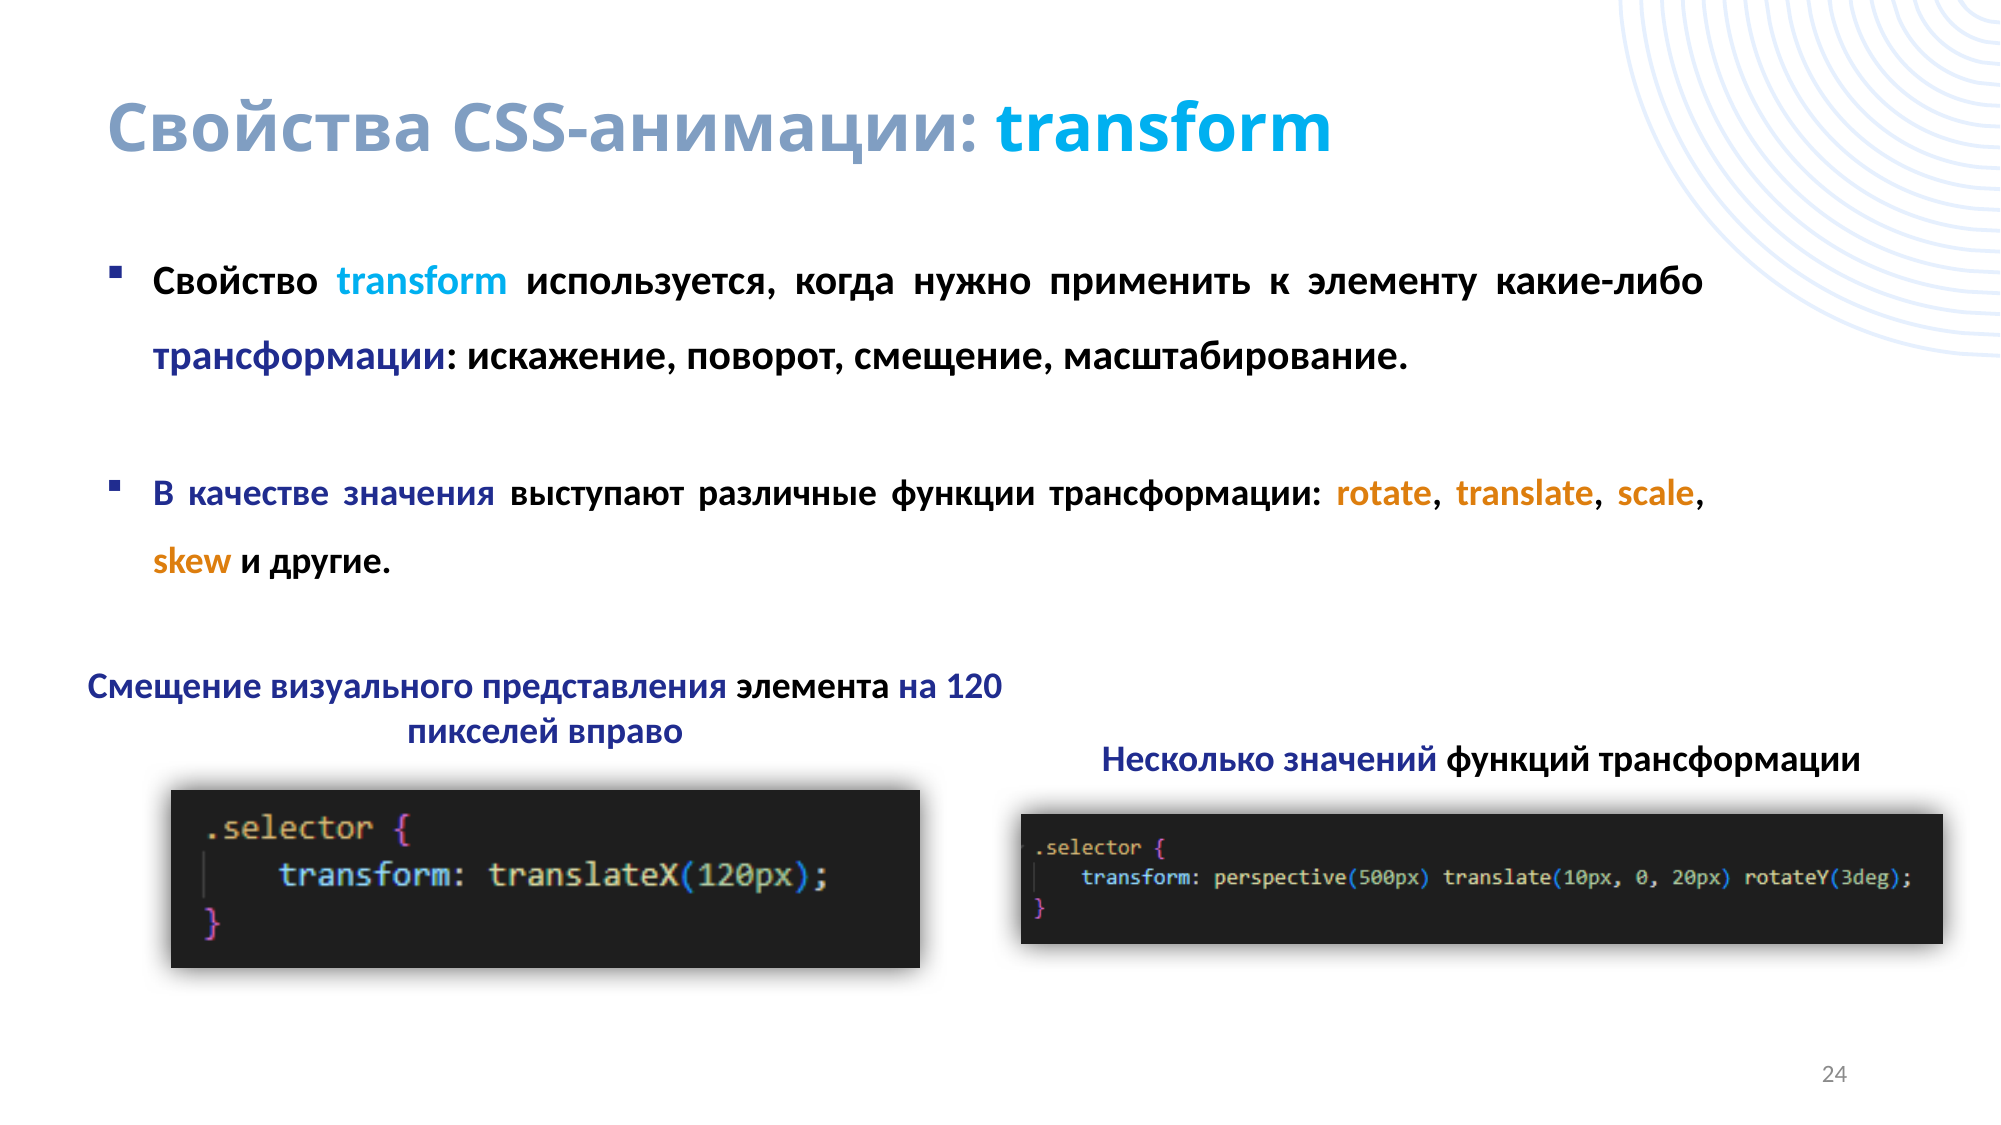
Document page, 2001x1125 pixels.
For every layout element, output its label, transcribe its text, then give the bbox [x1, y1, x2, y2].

title Свойства CSS-анимации: transform [91, 79, 1918, 170]
picture [1021, 814, 1943, 944]
slide_number 24 [1412, 1042, 1863, 1103]
text_box Смещение визуального представления элемента на 120 пикселей вправо [45, 653, 1046, 759]
text_box В качестве значения выступают различные функции трансформации: rotate, translate, scale, skew и другие. [91, 438, 1720, 589]
text_box Несколько значений функций трансформации [1087, 726, 1877, 787]
picture [171, 790, 920, 969]
text_box Свойство transform используется, когда нужно применить к элементу какие-либо трансформации: искажение, поворот, смещение, масштабирование. [91, 220, 1720, 386]
